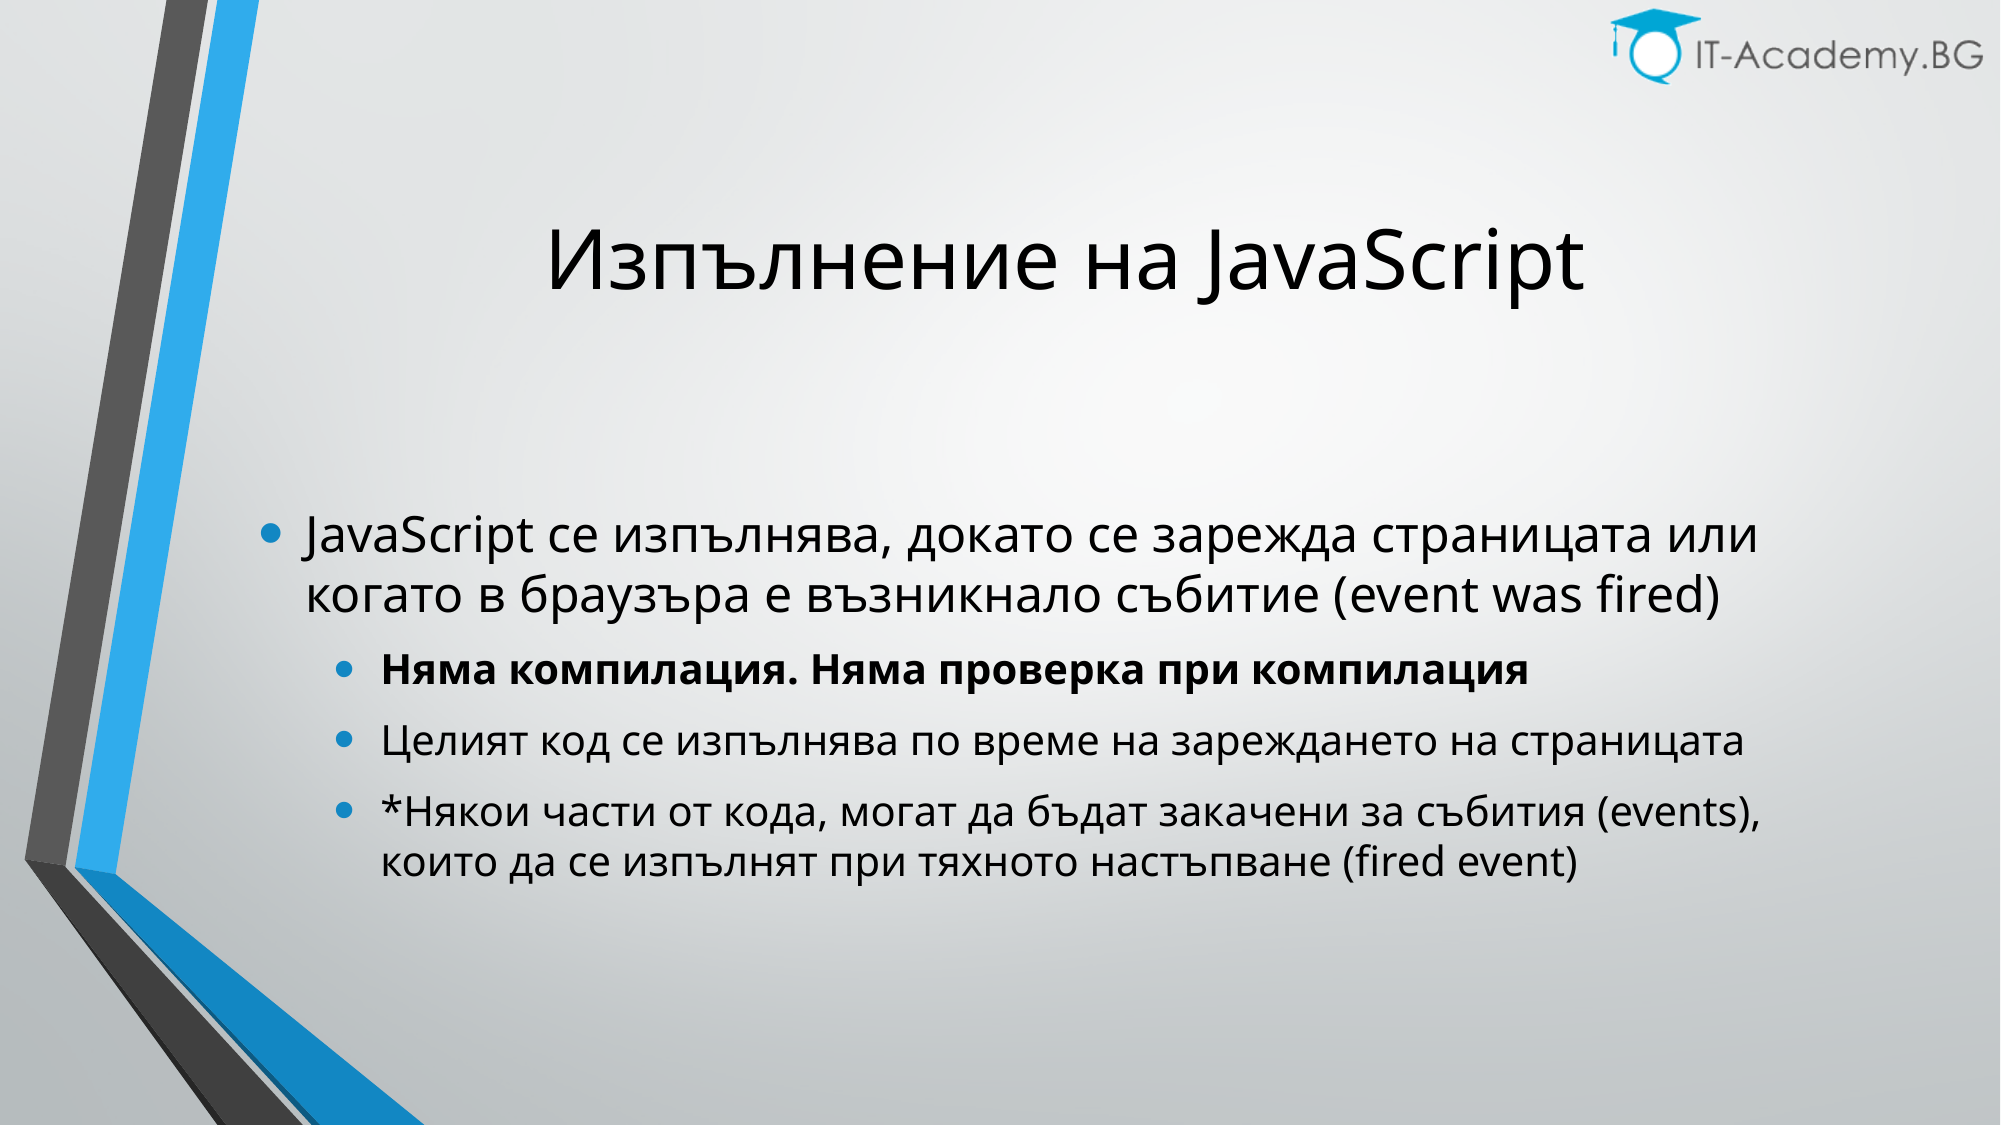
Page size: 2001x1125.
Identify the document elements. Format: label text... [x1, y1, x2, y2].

picture [1609, 7, 1985, 94]
title Изпълнение на JavaScript [243, 112, 1887, 400]
list JavaScript се изпълнява, докато се зарежда страницата или когато в браузъра е възникнало събитие (event was fired) Няма компилация. Няма проверка при компилация Целият код се изпълнява по време на зареждането на страницата *Някои части от кода, могат да бъдат закачени за събития (events), които да се изпълнят при тяхното настъпване (fired event) [243, 437, 1887, 950]
